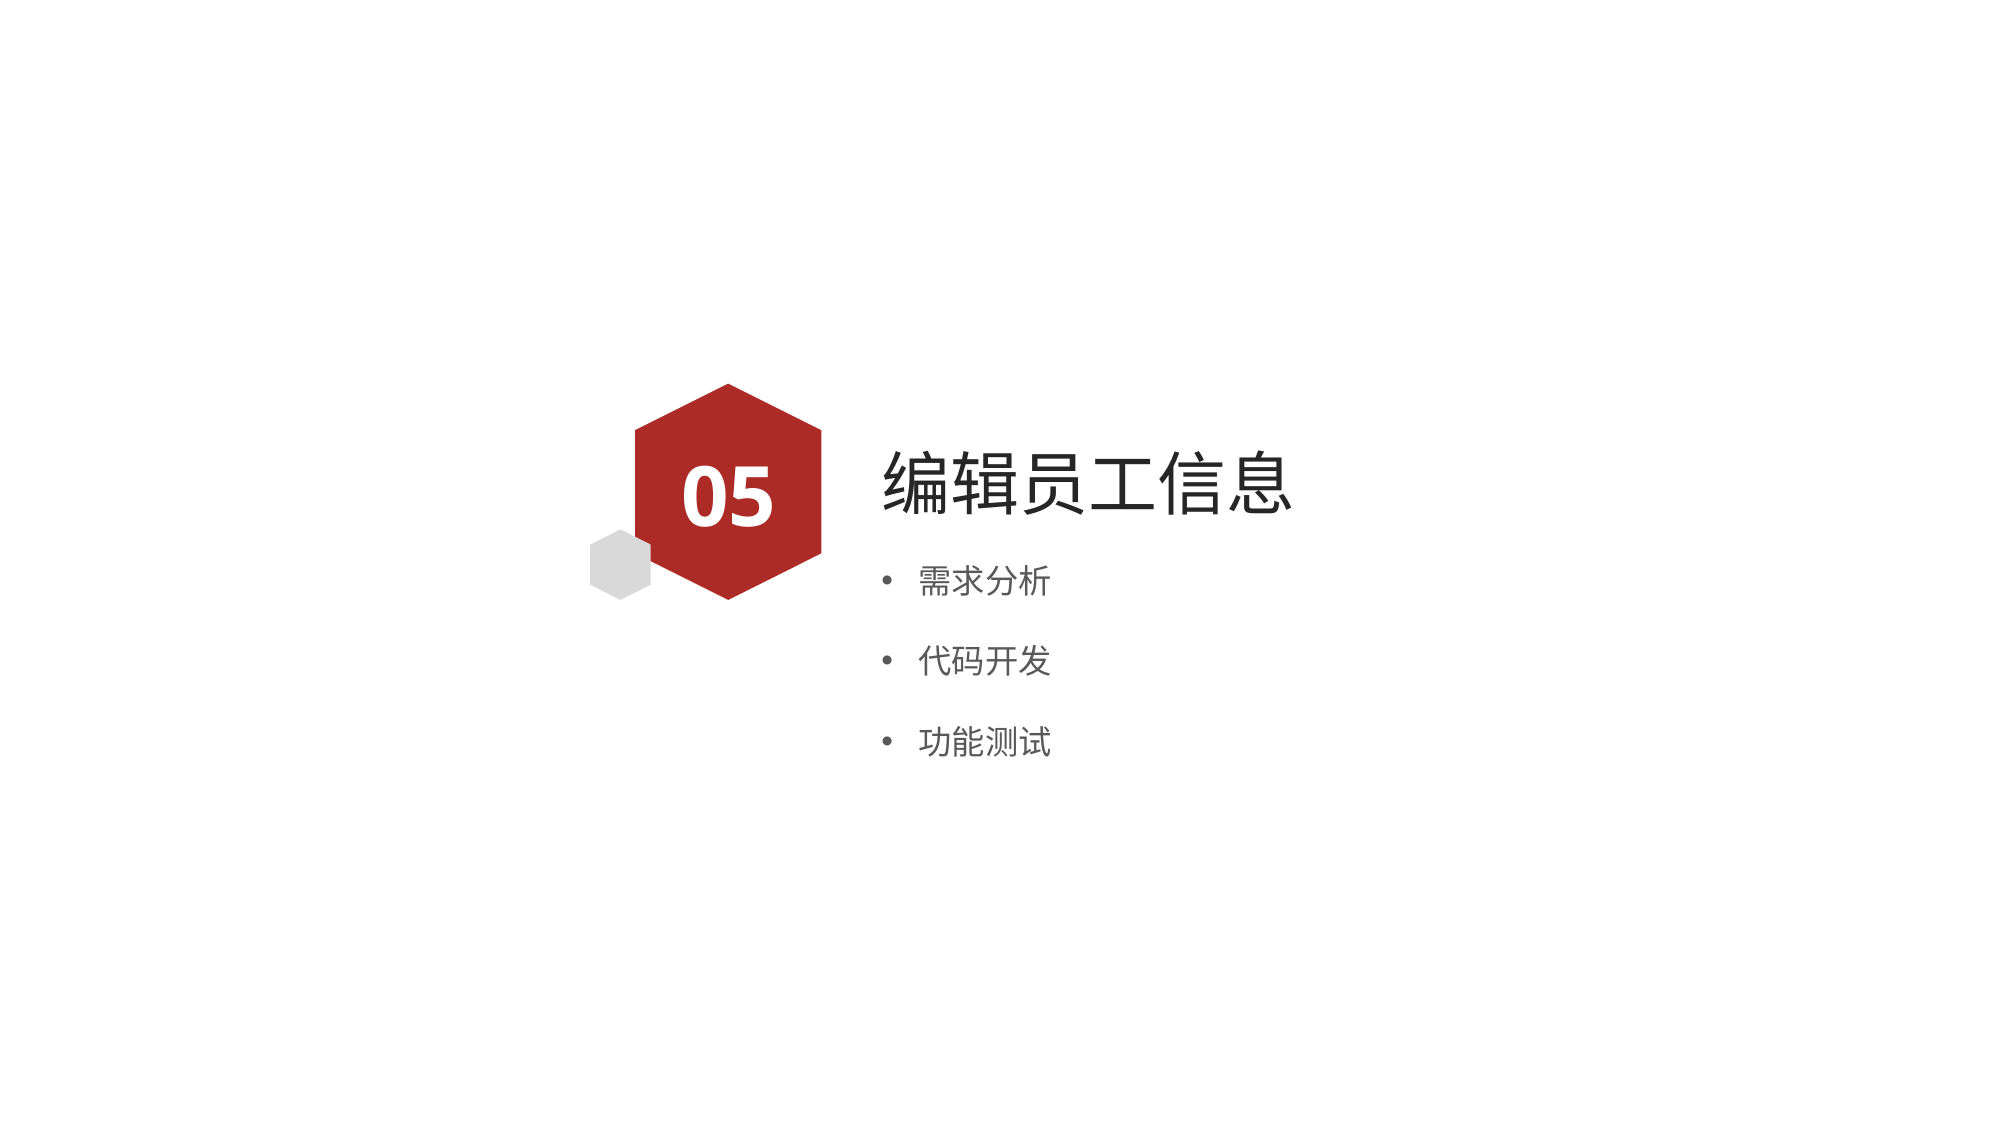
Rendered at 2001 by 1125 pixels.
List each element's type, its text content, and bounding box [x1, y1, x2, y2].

title 编辑员工信息 [866, 442, 1970, 533]
list 需求分析 代码开发 功能测试 [866, 532, 1764, 1021]
list 05 [636, 404, 822, 594]
